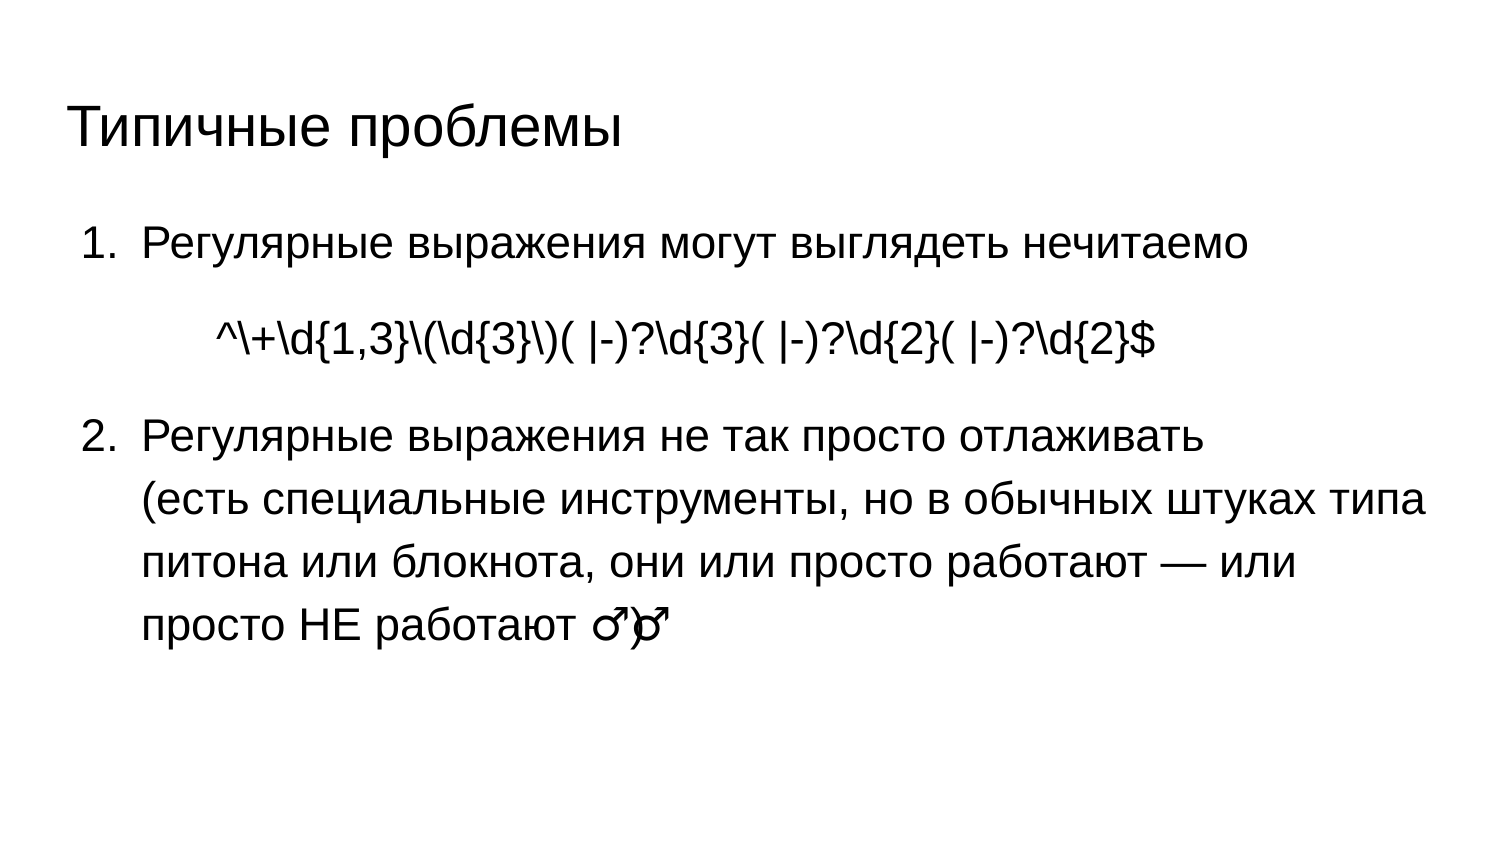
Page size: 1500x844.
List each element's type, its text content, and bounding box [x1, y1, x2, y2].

title Типичные проблемы [51, 72, 1449, 167]
list Регулярные выражения могут выглядеть нечитаемо ^\+\d{1,3}\(\d{3}\)( |-)?\d{3}( |-)?\d{2}( |-)?\d{2}$ Регулярные выражения не так просто отлаживать (есть специальные инструменты, но в обычных штуках типа питона или блокнота, они или просто работают — или просто НЕ работают 🤷‍♂️) [51, 189, 1449, 750]
